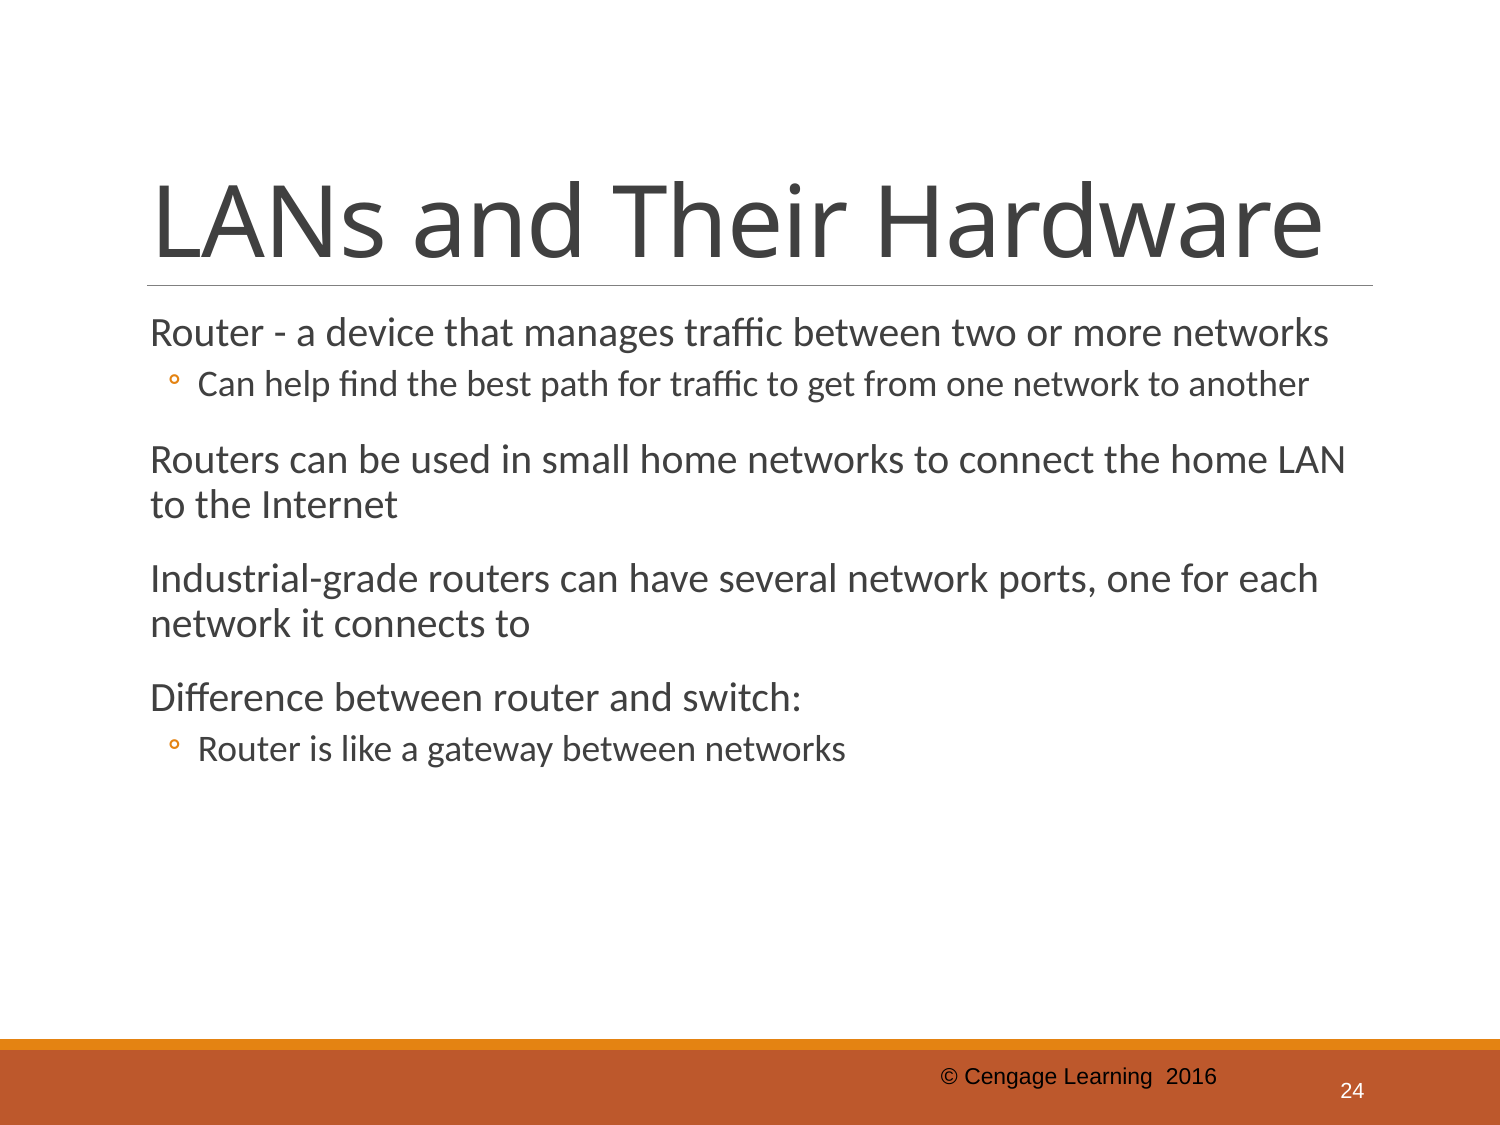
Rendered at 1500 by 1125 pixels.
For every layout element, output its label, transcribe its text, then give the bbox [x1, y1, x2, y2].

list Router - a device that manages traffic between two or more networks Can help find the best path for traffic to get from one network to another Routers can be used in small home networks to connect the home LAN to the Internet Industrial-grade routers can have several network ports, one for each network it connects to Difference between router and switch: Router is like a gateway between networks [135, 302, 1373, 963]
slide_number 24 [1218, 1059, 1380, 1120]
title LANs and Their Hardware [135, 47, 1373, 285]
